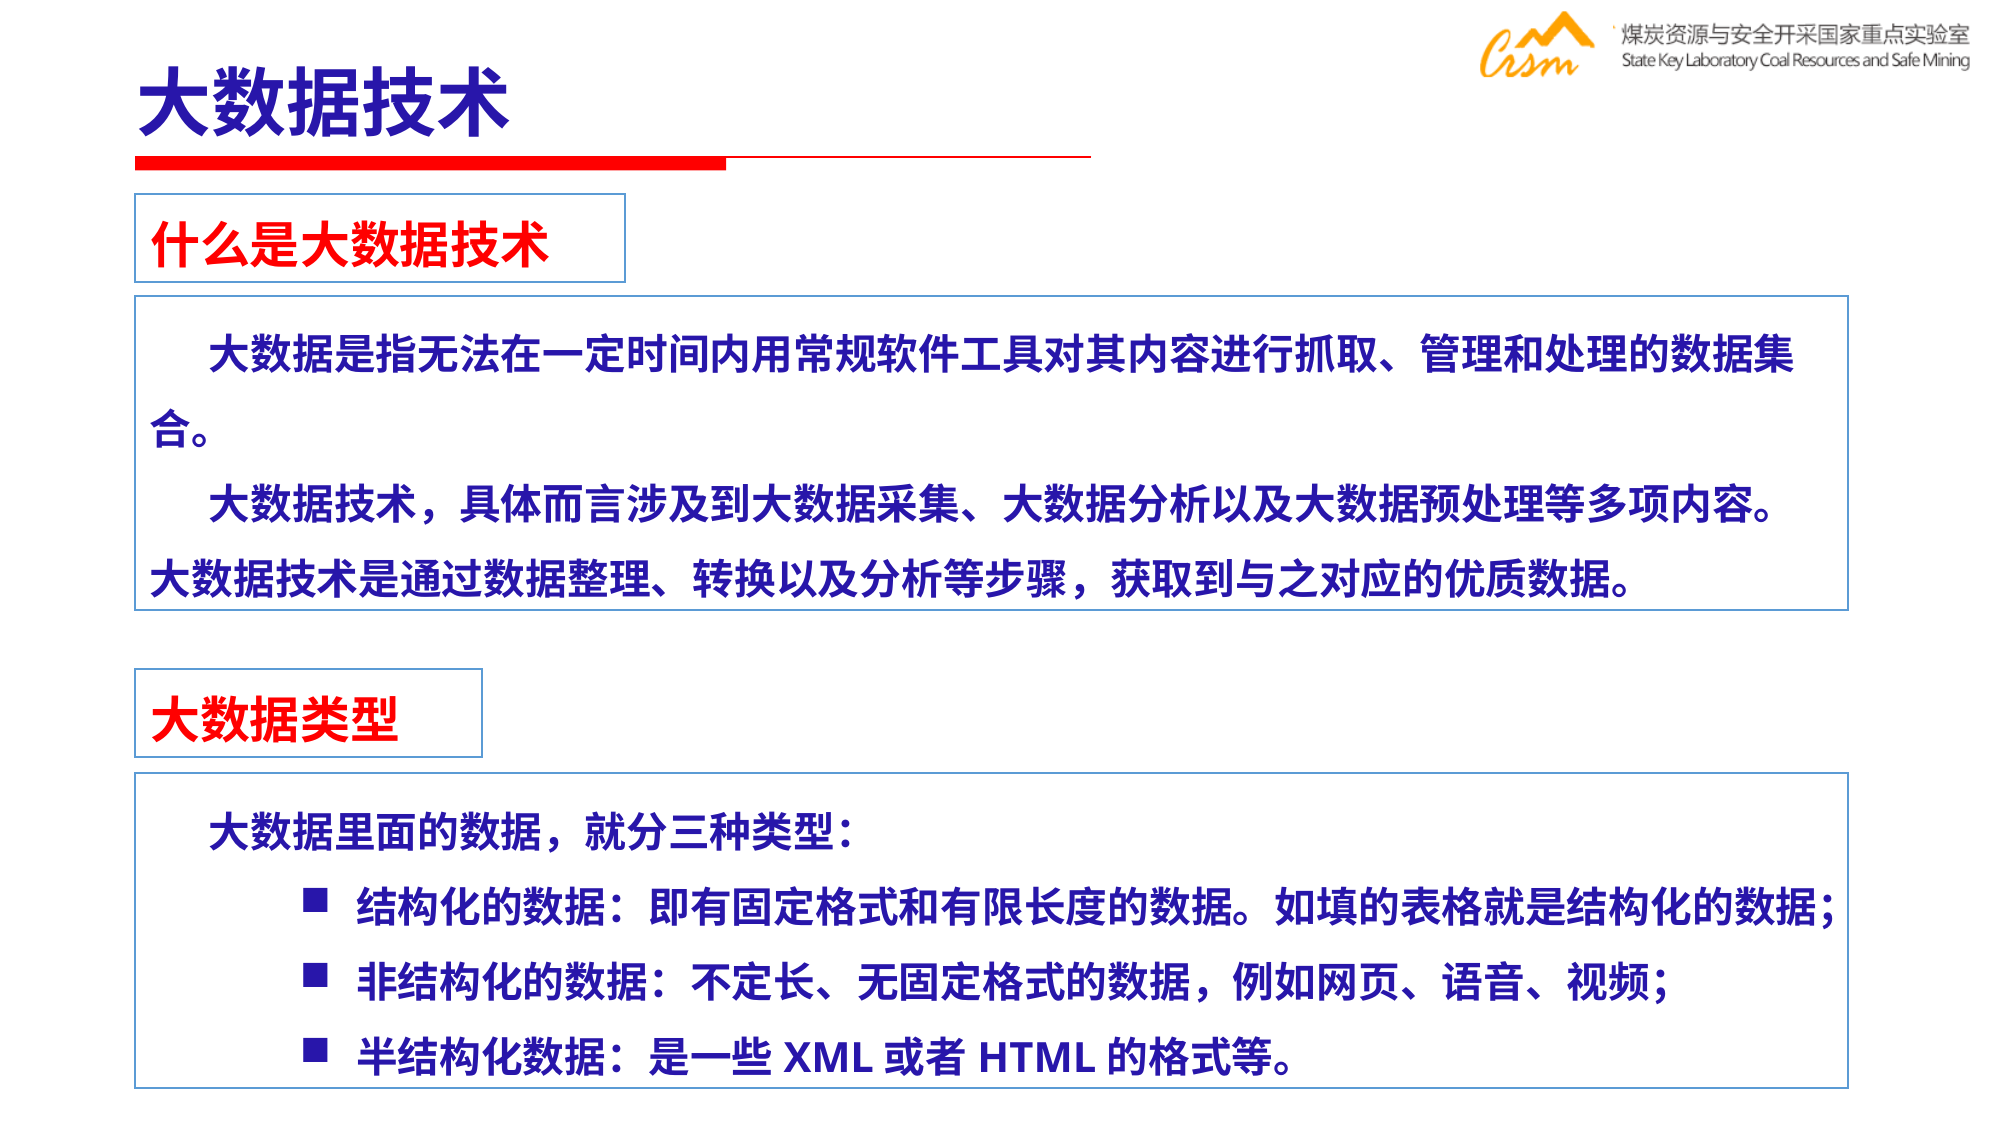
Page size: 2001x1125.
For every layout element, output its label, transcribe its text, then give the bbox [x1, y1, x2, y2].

text_box 大数据里面的数据，就分三种类型： 结构化的数据：即有固定格式和有限长度的数据。如填的表格就是结构化的数据； 非结构化的数据：不定长、无固定格式的数据，例如网页、语音、视频； 半结构化数据：是一些XML或者HTML的格式等。 [134, 772, 1849, 1089]
text_box 大数据技术 [121, 48, 1135, 145]
text_box 大数据是指无法在一定时间内用常规软件工具对其内容进行抓取、管理和处理的数据集合。 大数据技术，具体而言涉及到大数据采集、大数据分析以及大数据预处理等多项内容。大数据技术是通过数据整理、转换以及分析等步骤，获取到与之对应的优质数据。 [134, 295, 1849, 611]
picture [1444, 9, 2000, 82]
list 什么是大数据技术 [134, 193, 626, 283]
text_box [135, 156, 1092, 171]
text_box 大数据类型 [134, 668, 483, 758]
